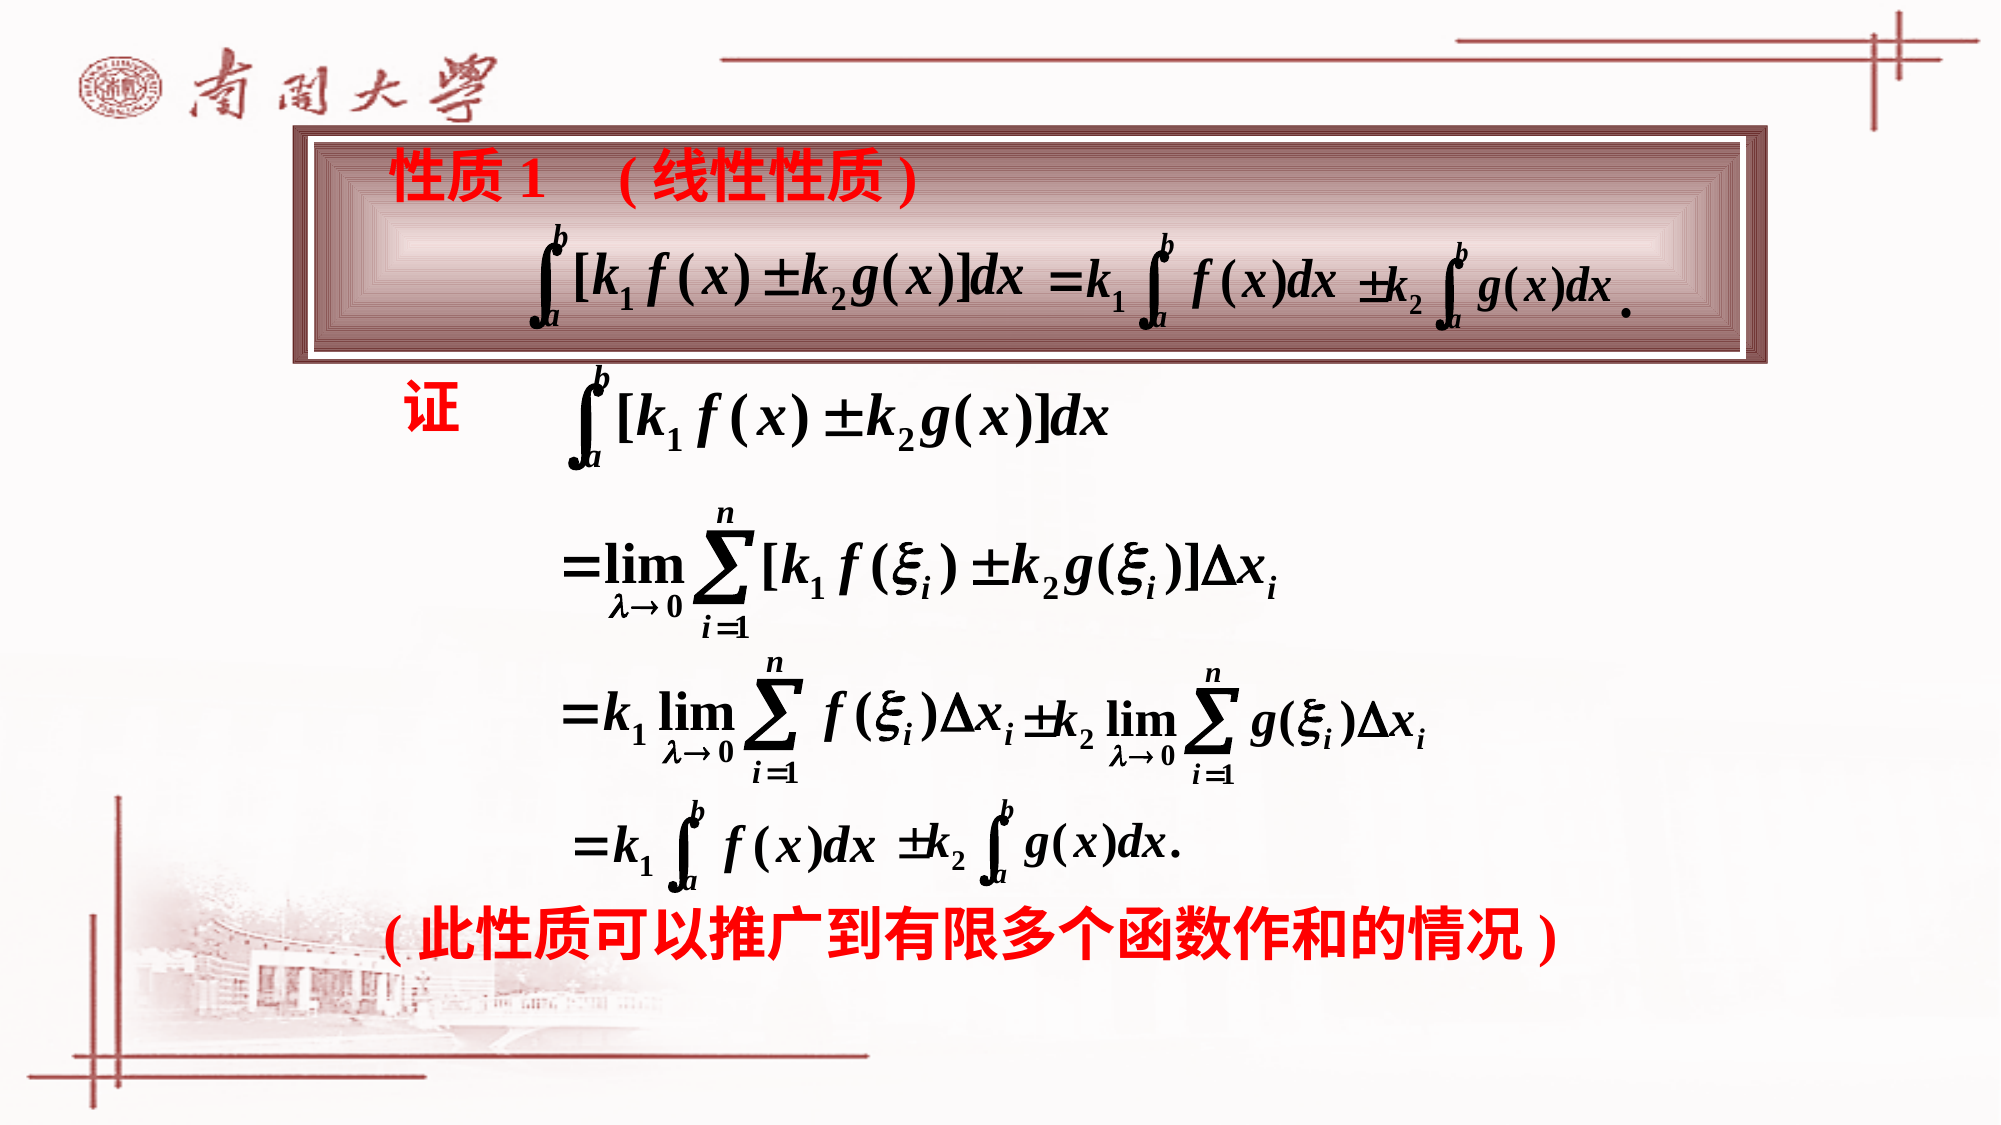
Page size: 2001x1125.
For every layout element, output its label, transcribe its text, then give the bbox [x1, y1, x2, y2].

text_box 证 [387, 372, 513, 448]
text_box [292, 125, 1768, 364]
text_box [562, 787, 885, 902]
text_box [1012, 649, 1438, 797]
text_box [887, 787, 1188, 895]
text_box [549, 358, 1126, 481]
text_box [549, 487, 1288, 648]
text_box (此性质可以推广到有限多个函数作和的情况) [369, 889, 1573, 975]
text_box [512, 199, 1706, 350]
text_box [549, 637, 1026, 797]
